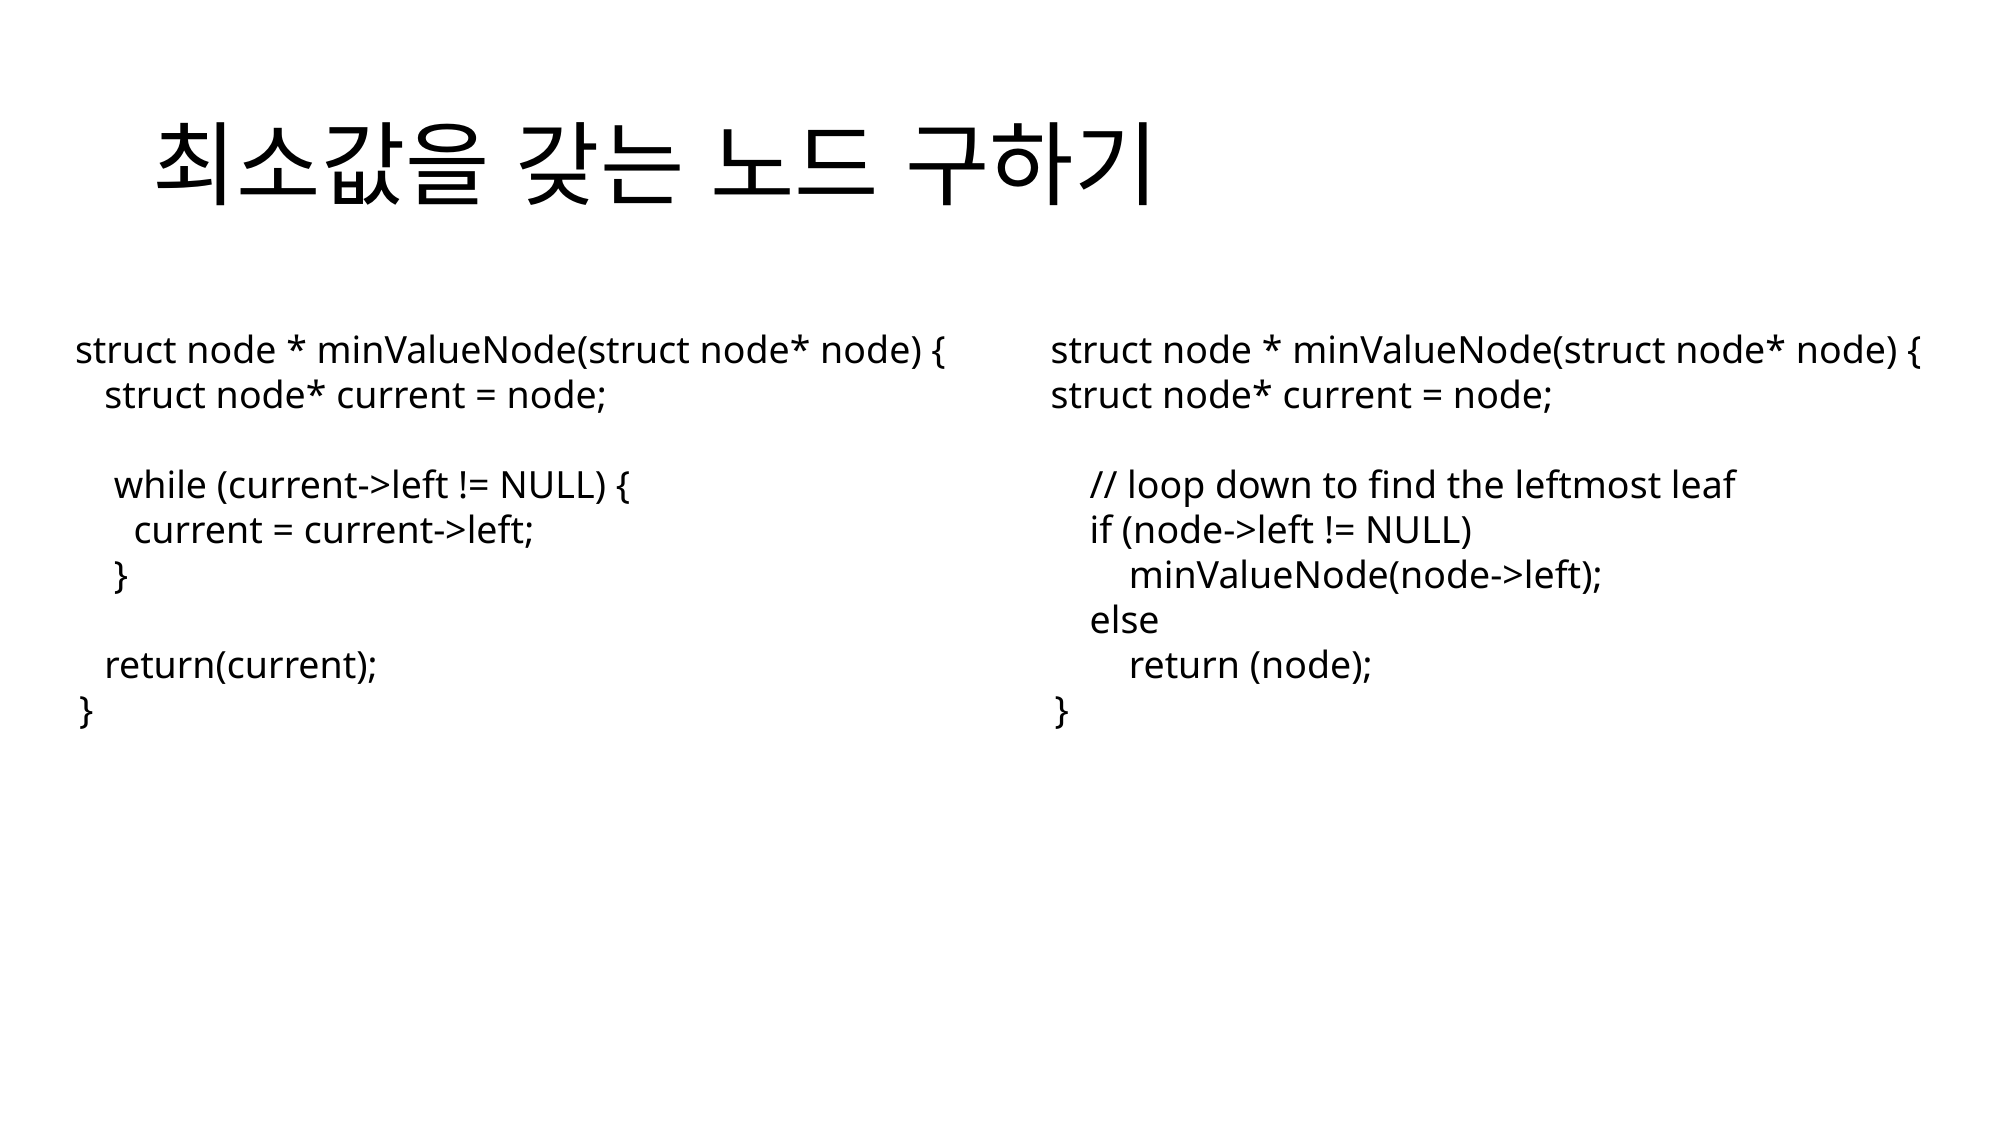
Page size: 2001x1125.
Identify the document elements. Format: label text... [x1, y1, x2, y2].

text_box struct node * minValueNode(struct node* node) { struct node* current = node; while (current->left != NULL) { current = current->left; } return(current); } [60, 318, 1061, 739]
text_box struct node * minValueNode(struct node* node) { struct node* current = node; // loop down to find the leftmost leaf if (node->left != NULL) minValueNode(node->left); else return (node); } [1061, 318, 2000, 739]
title 최소값을 갖는 노드 구하기 [137, 59, 1863, 278]
